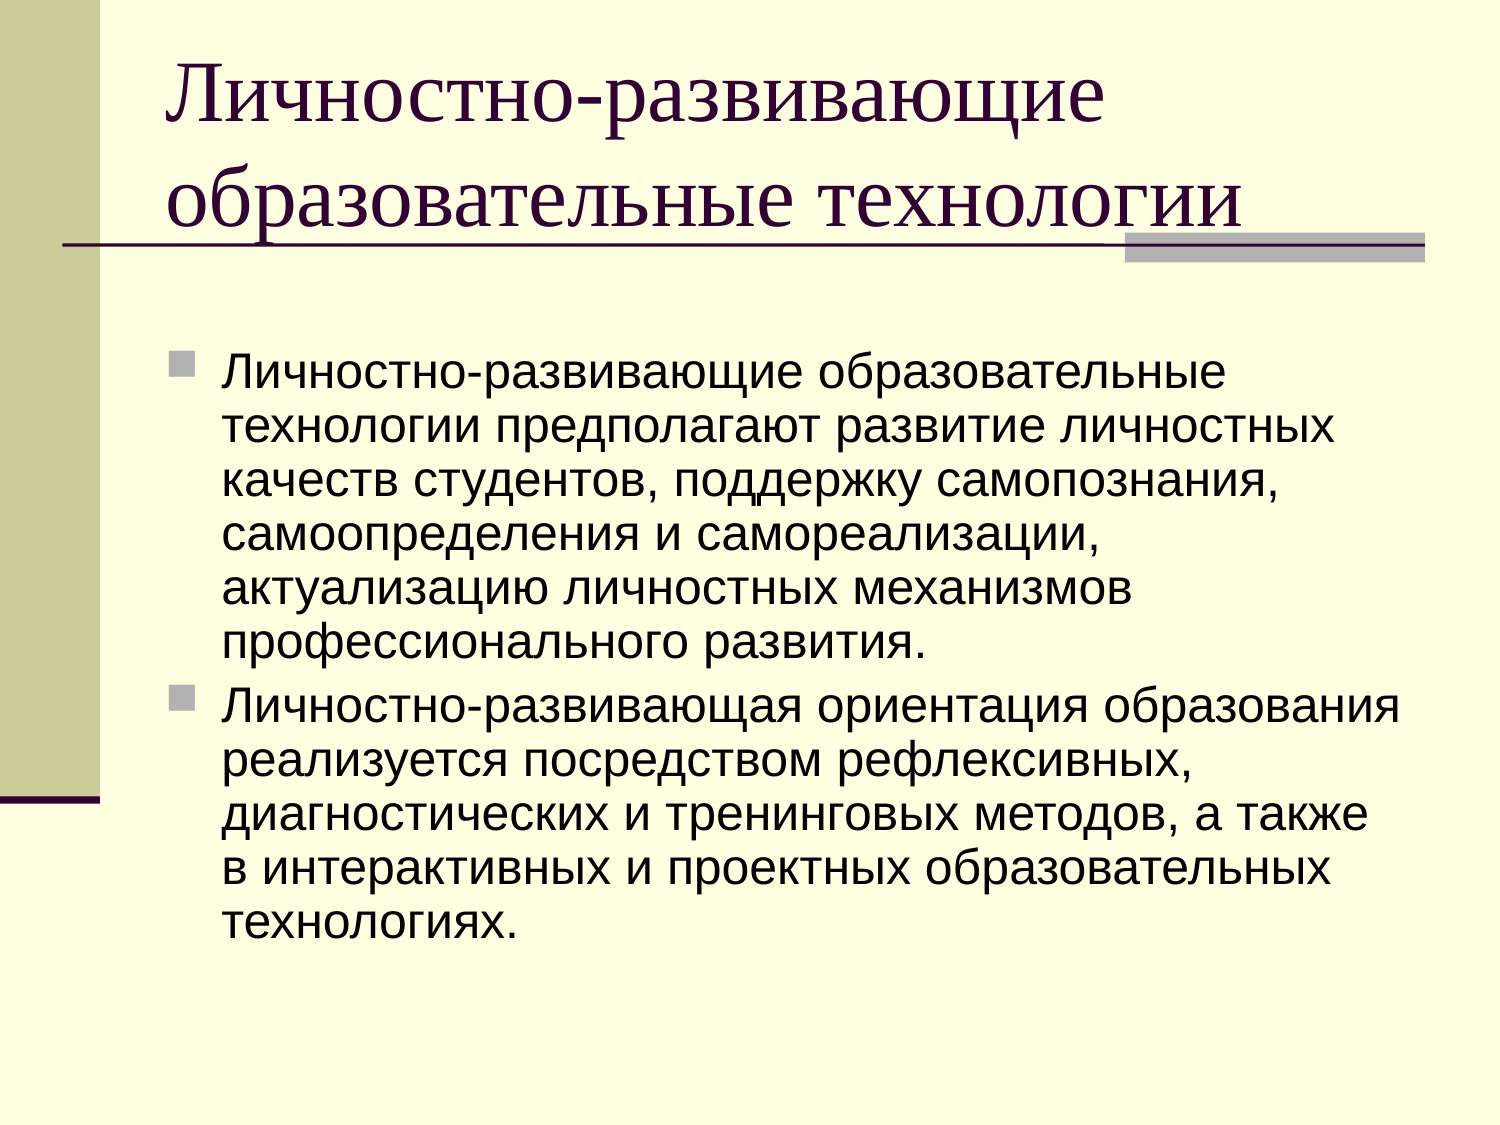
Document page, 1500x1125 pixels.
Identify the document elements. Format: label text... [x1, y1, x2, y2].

title Личностно-развивающие образовательные технологии [149, 45, 1426, 234]
list Личностно-развивающие образовательные технологии предполагают развитие личностных качеств студентов, поддержку самопознания, самоопределения и самореализации, актуализацию личностных механизмов профессионального развития. Личностно-развивающая ориентация образования реализуется посредством рефлексивных, диагностических и тренинговых методов, а также в интерактивных и проектных образовательных технологиях. [149, 337, 1426, 1059]
